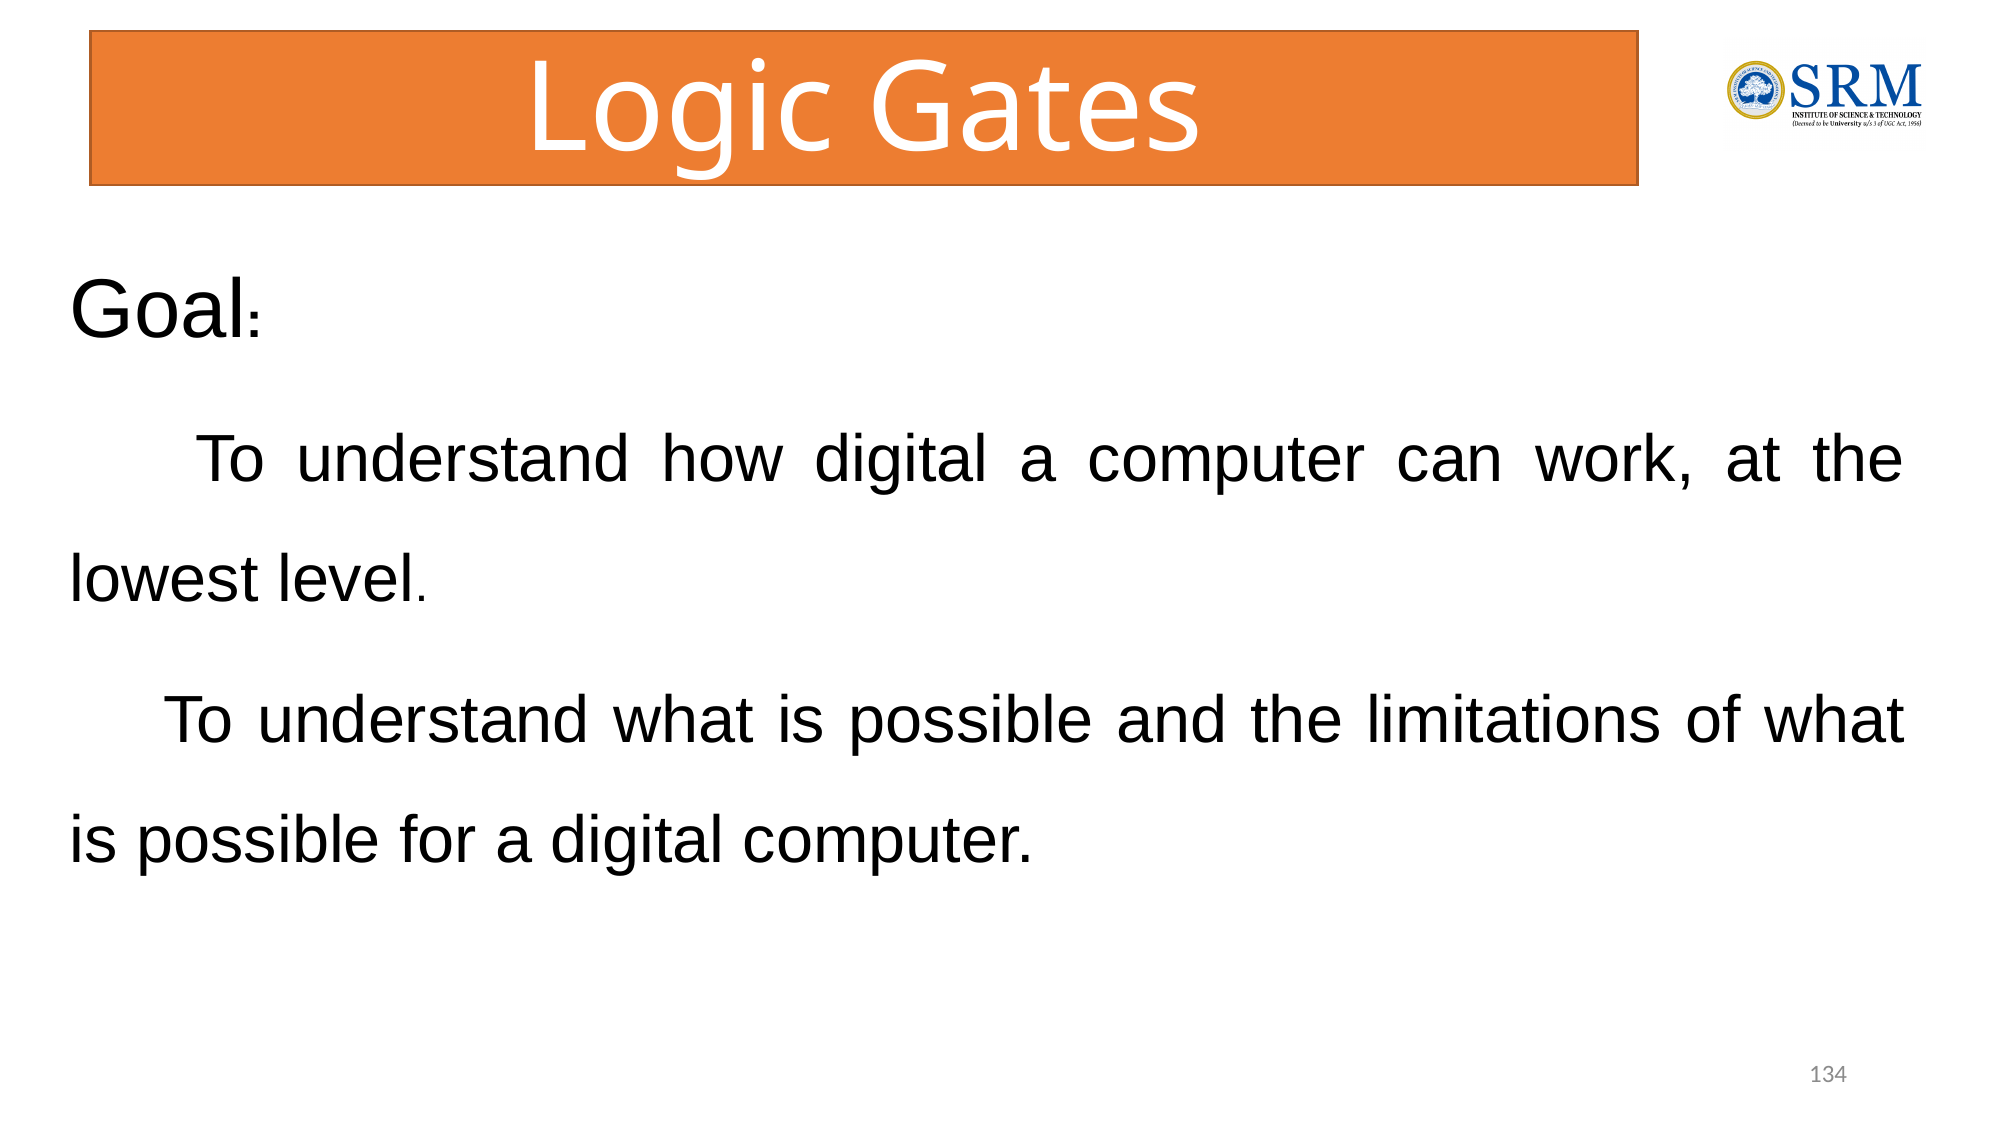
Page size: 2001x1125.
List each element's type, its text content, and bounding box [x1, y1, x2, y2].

slide_number 134 [1412, 1042, 1863, 1103]
picture [1723, 37, 1926, 151]
subtitle Goal: To understand how digital a computer can work, at the lowest level. To understand what is possible and the limitations of what is possible for a digital computer. [55, 196, 1922, 988]
title Logic Gates [89, 30, 1639, 186]
